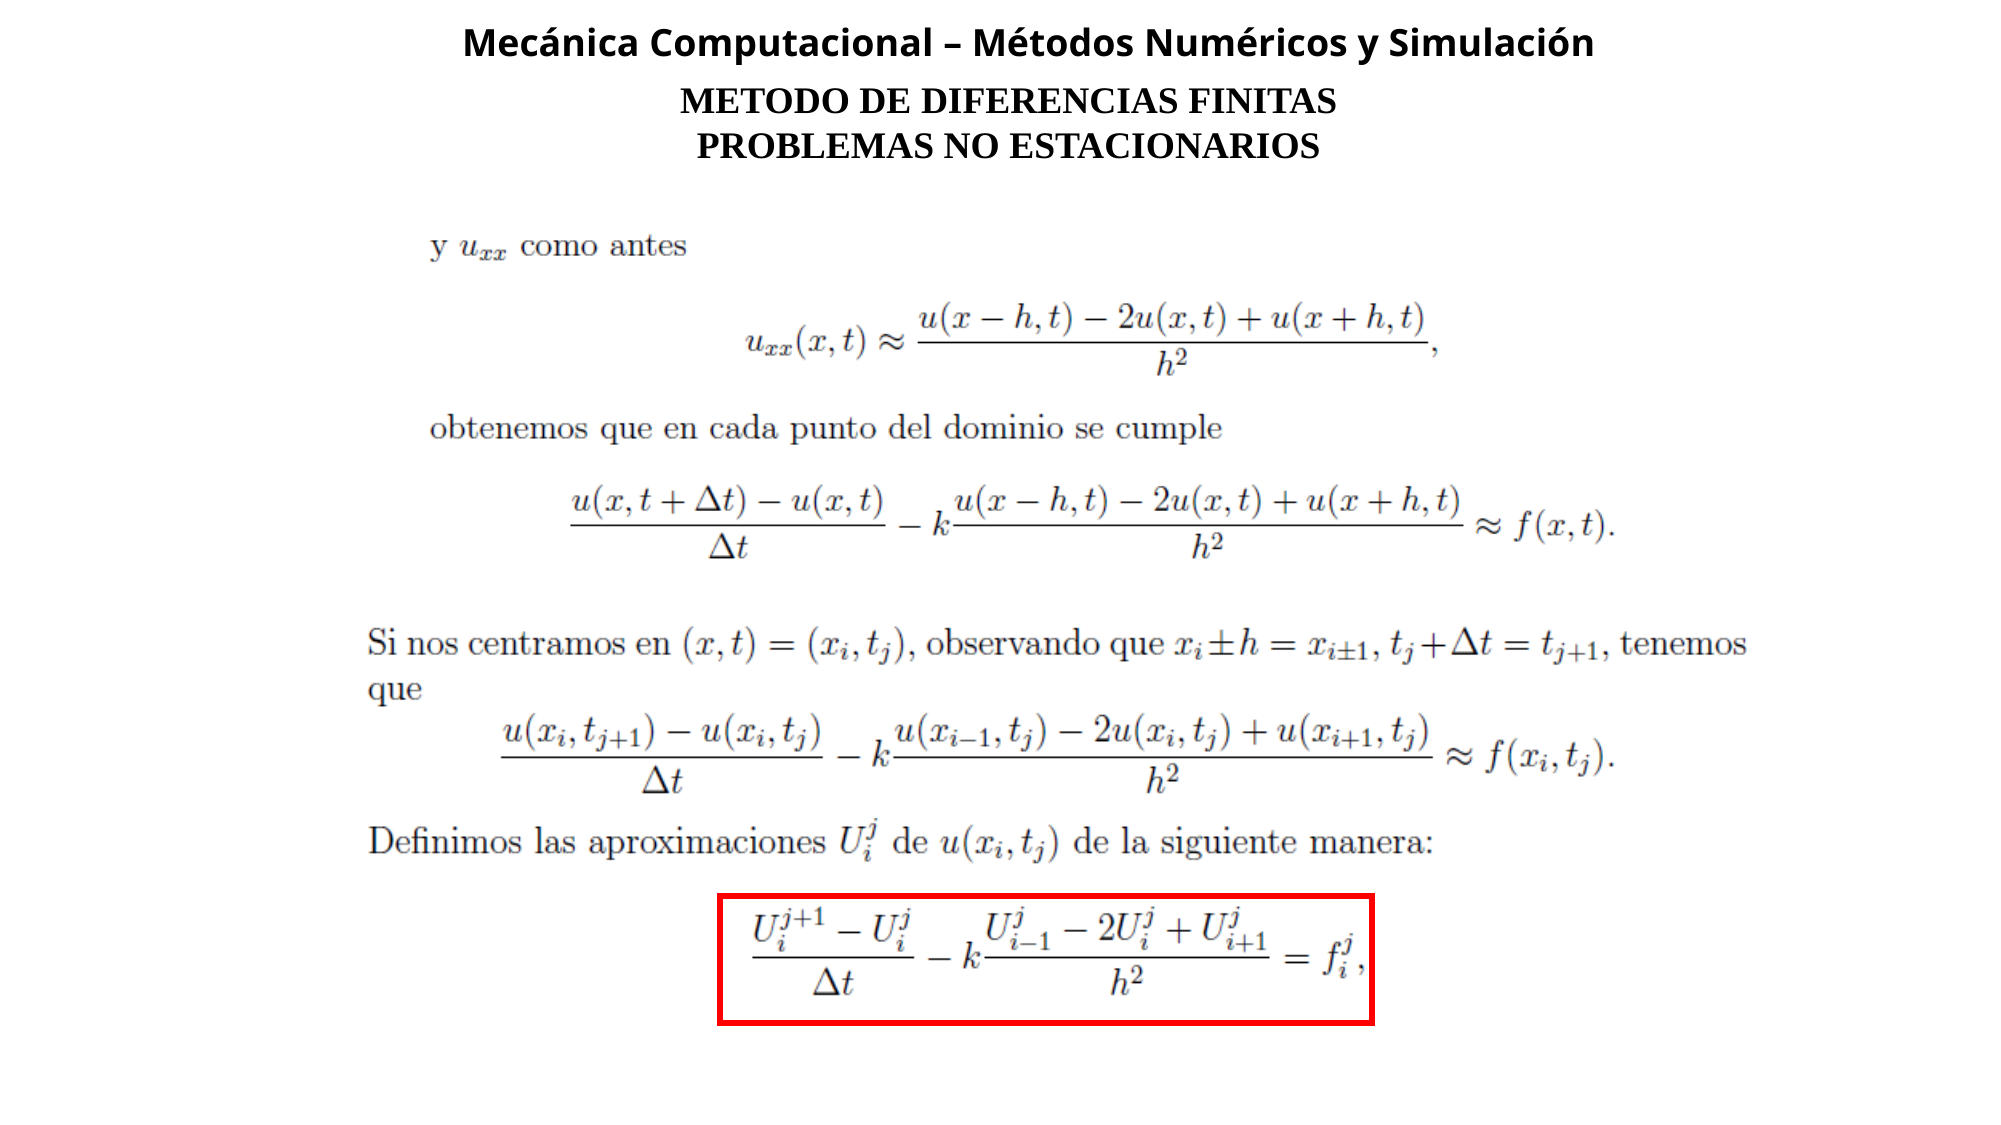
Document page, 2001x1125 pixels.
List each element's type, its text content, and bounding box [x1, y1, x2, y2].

text_box Mecánica Computacional – Métodos Numéricos y Simulación [447, 11, 1615, 72]
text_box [345, 615, 1779, 1023]
picture [400, 216, 1662, 574]
text_box METODO DE DIFERENCIAS FINITAS PROBLEMAS NO ESTACIONARIOS [665, 68, 1353, 174]
